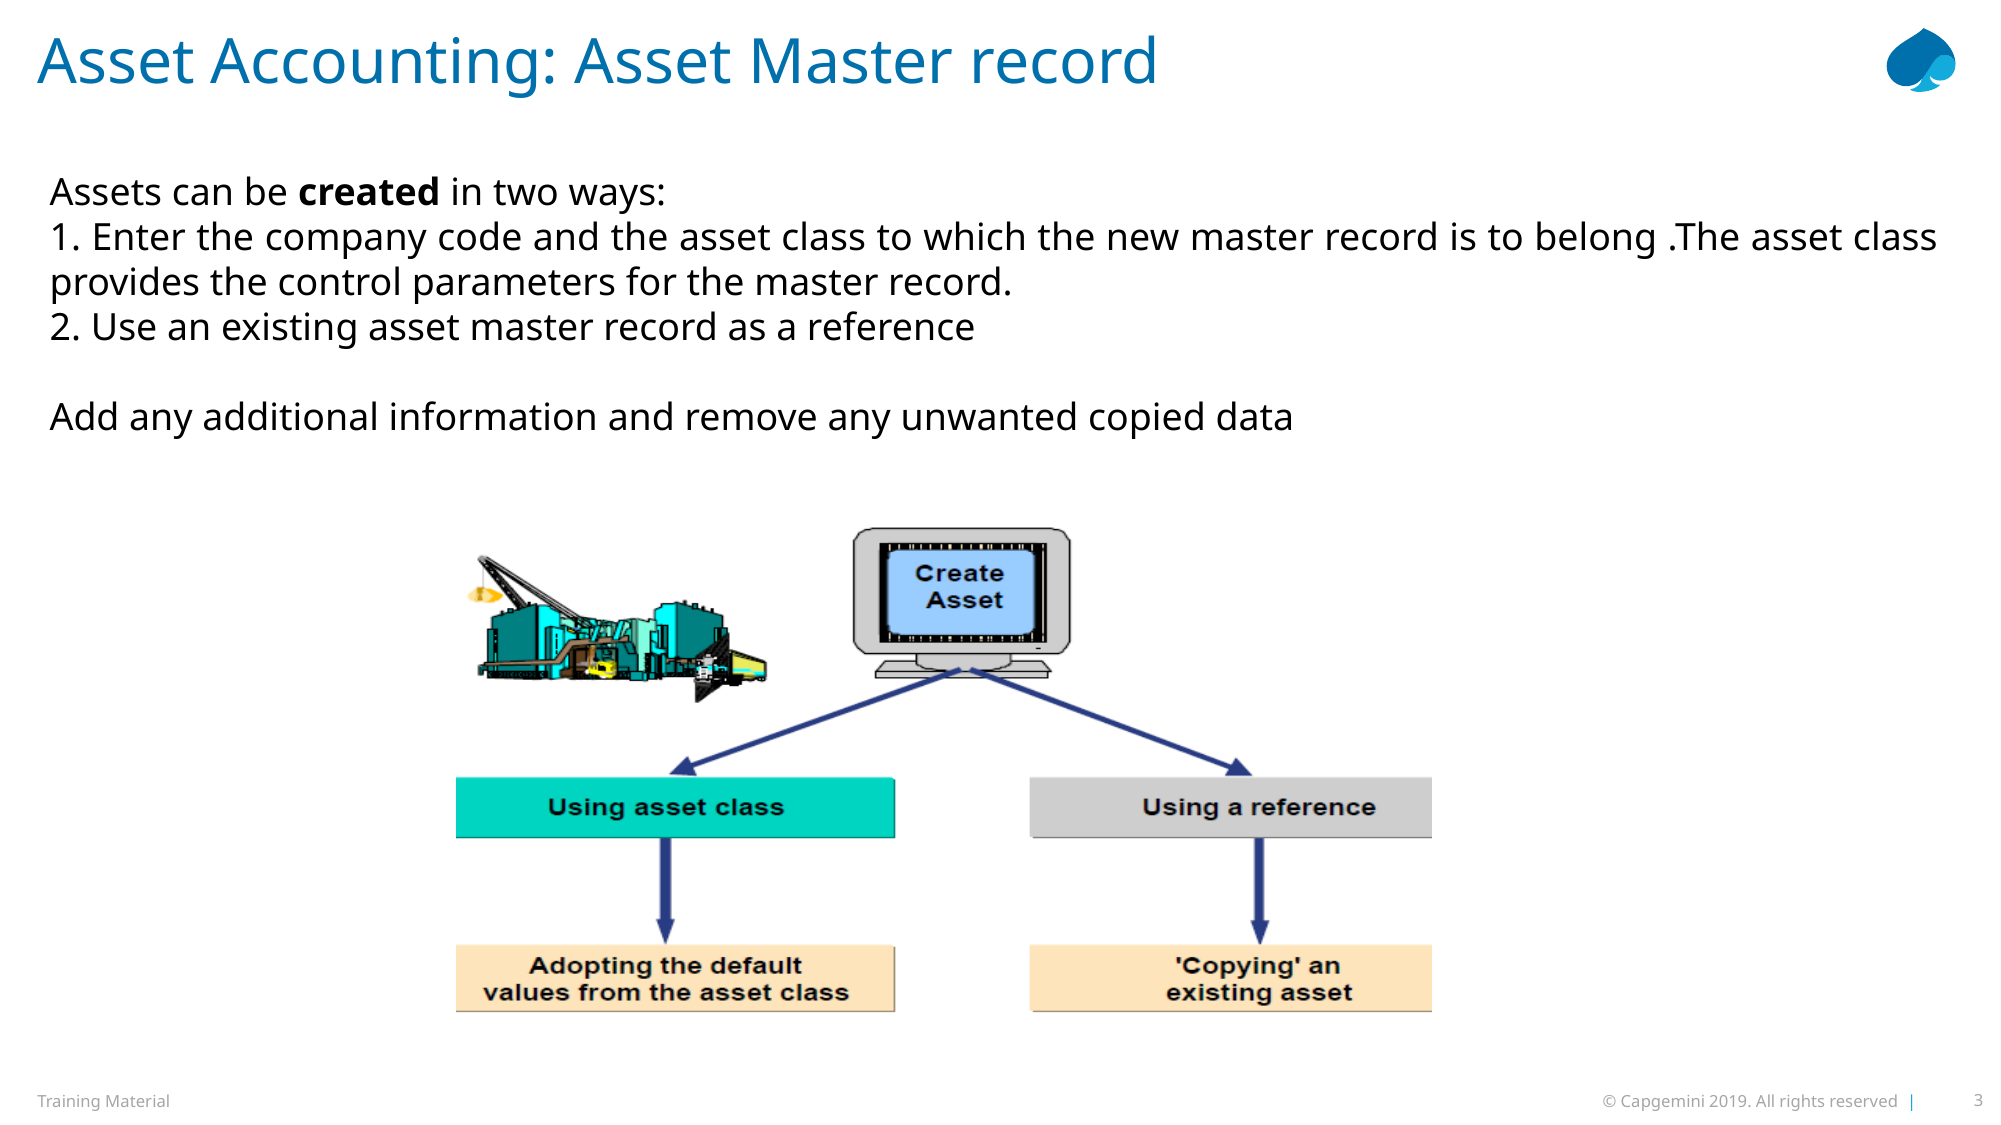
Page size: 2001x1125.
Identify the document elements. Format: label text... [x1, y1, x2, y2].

title Asset Accounting: Asset Master record [37, 0, 1863, 119]
picture [456, 515, 1432, 1016]
text_box Assets can be created in two ways: 1. Enter the company code and the asset class to which the new master record is to belong .The asset class provides the control parameters for the master record. 2. Use an existing asset master record as a reference Add any additional information and remove any unwanted copied data [34, 160, 1955, 446]
